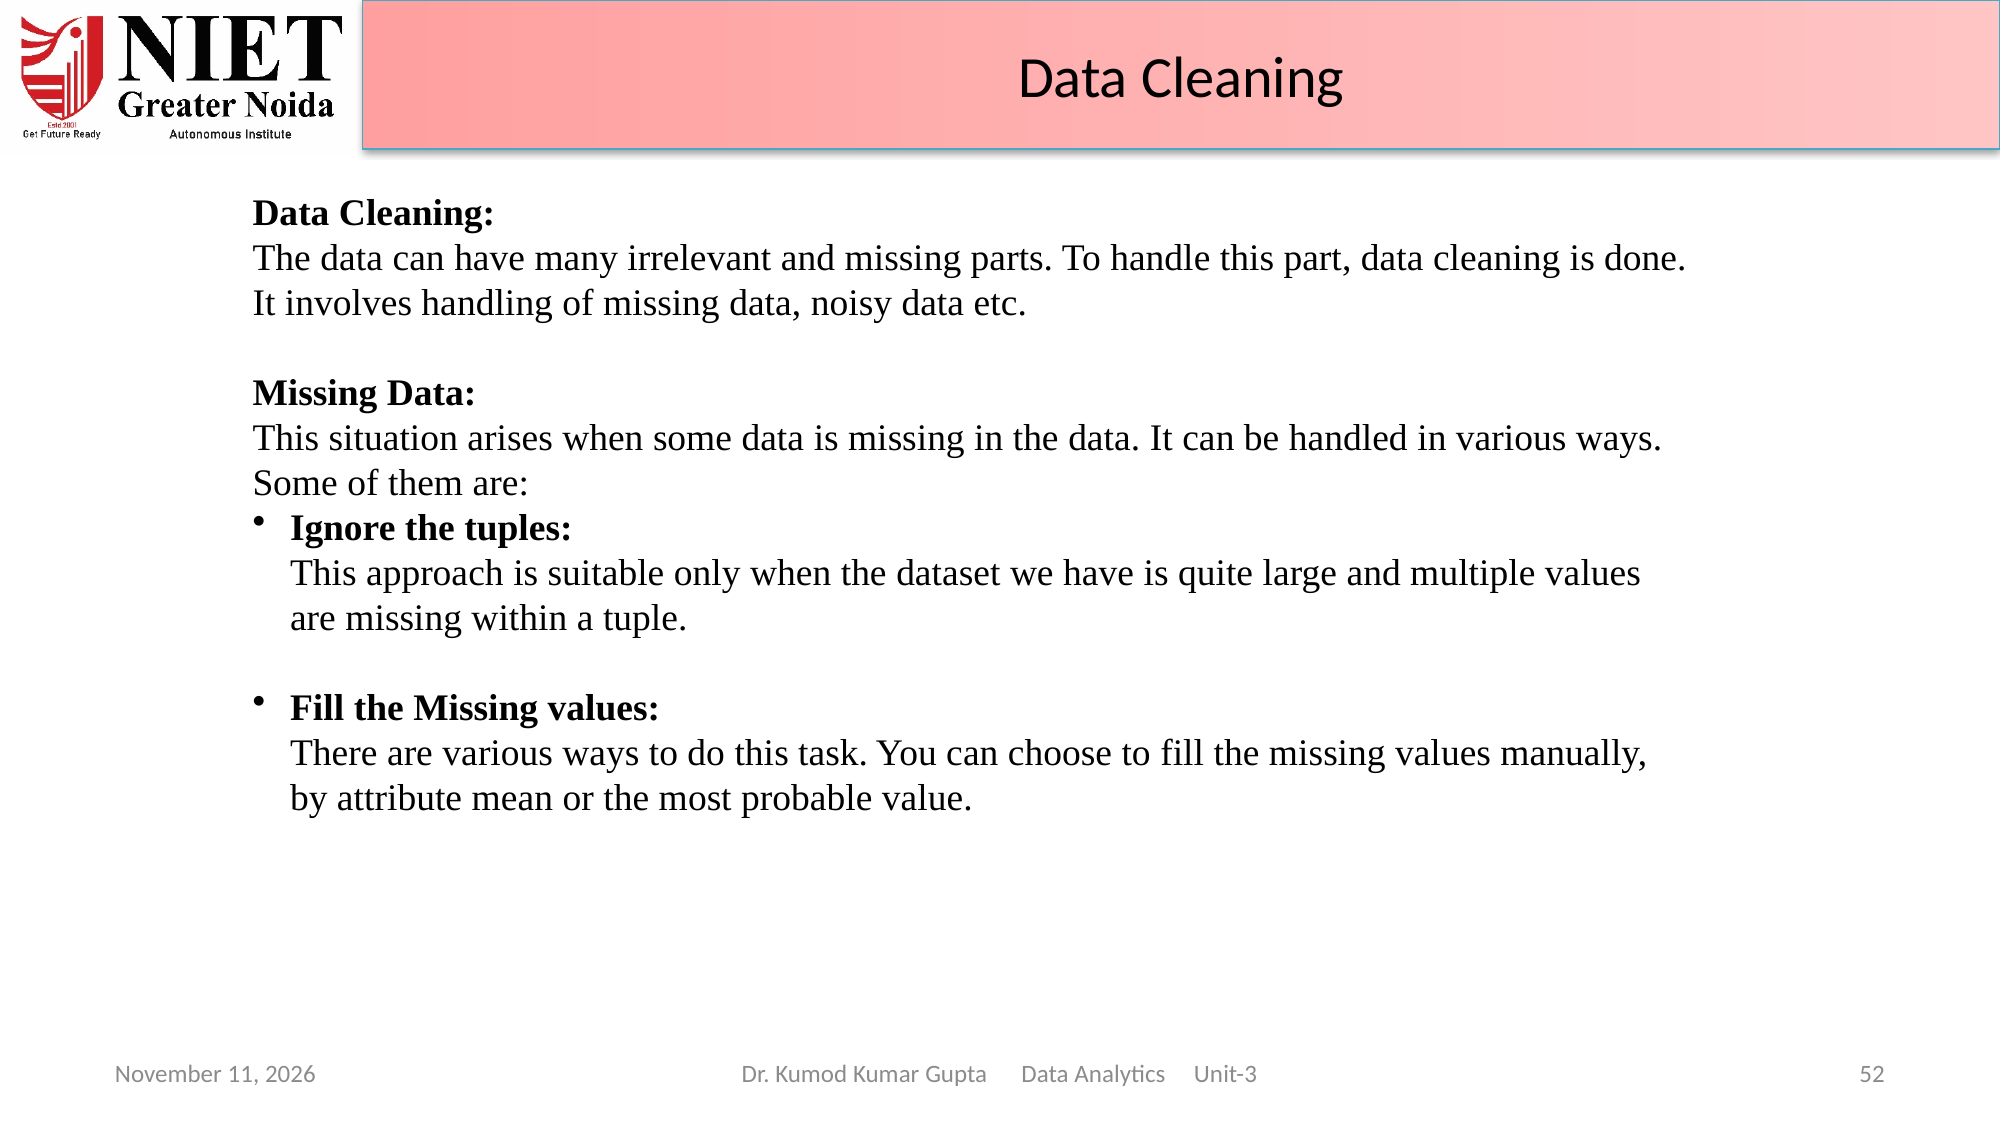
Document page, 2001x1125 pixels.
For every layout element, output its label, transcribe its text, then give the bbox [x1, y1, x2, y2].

picture [0, 0, 363, 156]
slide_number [99, 1042, 567, 1103]
slide_number 52 [1433, 1042, 1900, 1103]
footer Dr. Kumod Kumar Gupta Data Analytics Unit-3 [683, 1042, 1317, 1103]
text_box Data Cleaning: ​ The data can have many irrelevant and missing parts. To handle this part, data cleaning is done. It involves handling of missing data, noisy data etc. ​ ​ Missing Data: ​ This situation arises when some data is missing in the data. It can be handled in various ways. ​ Some of them are: ​ Ignore the tuples: ​ This approach is suitable only when the dataset we have is quite large and multiple values are missing within a tuple. ​ ​ Fill the Missing values: ​ There are various ways to do this task. You can choose to fill the missing values manually, by attribute mean or the most probable value. ​ [237, 180, 1709, 826]
text_box Data Cleaning [363, 0, 2000, 150]
